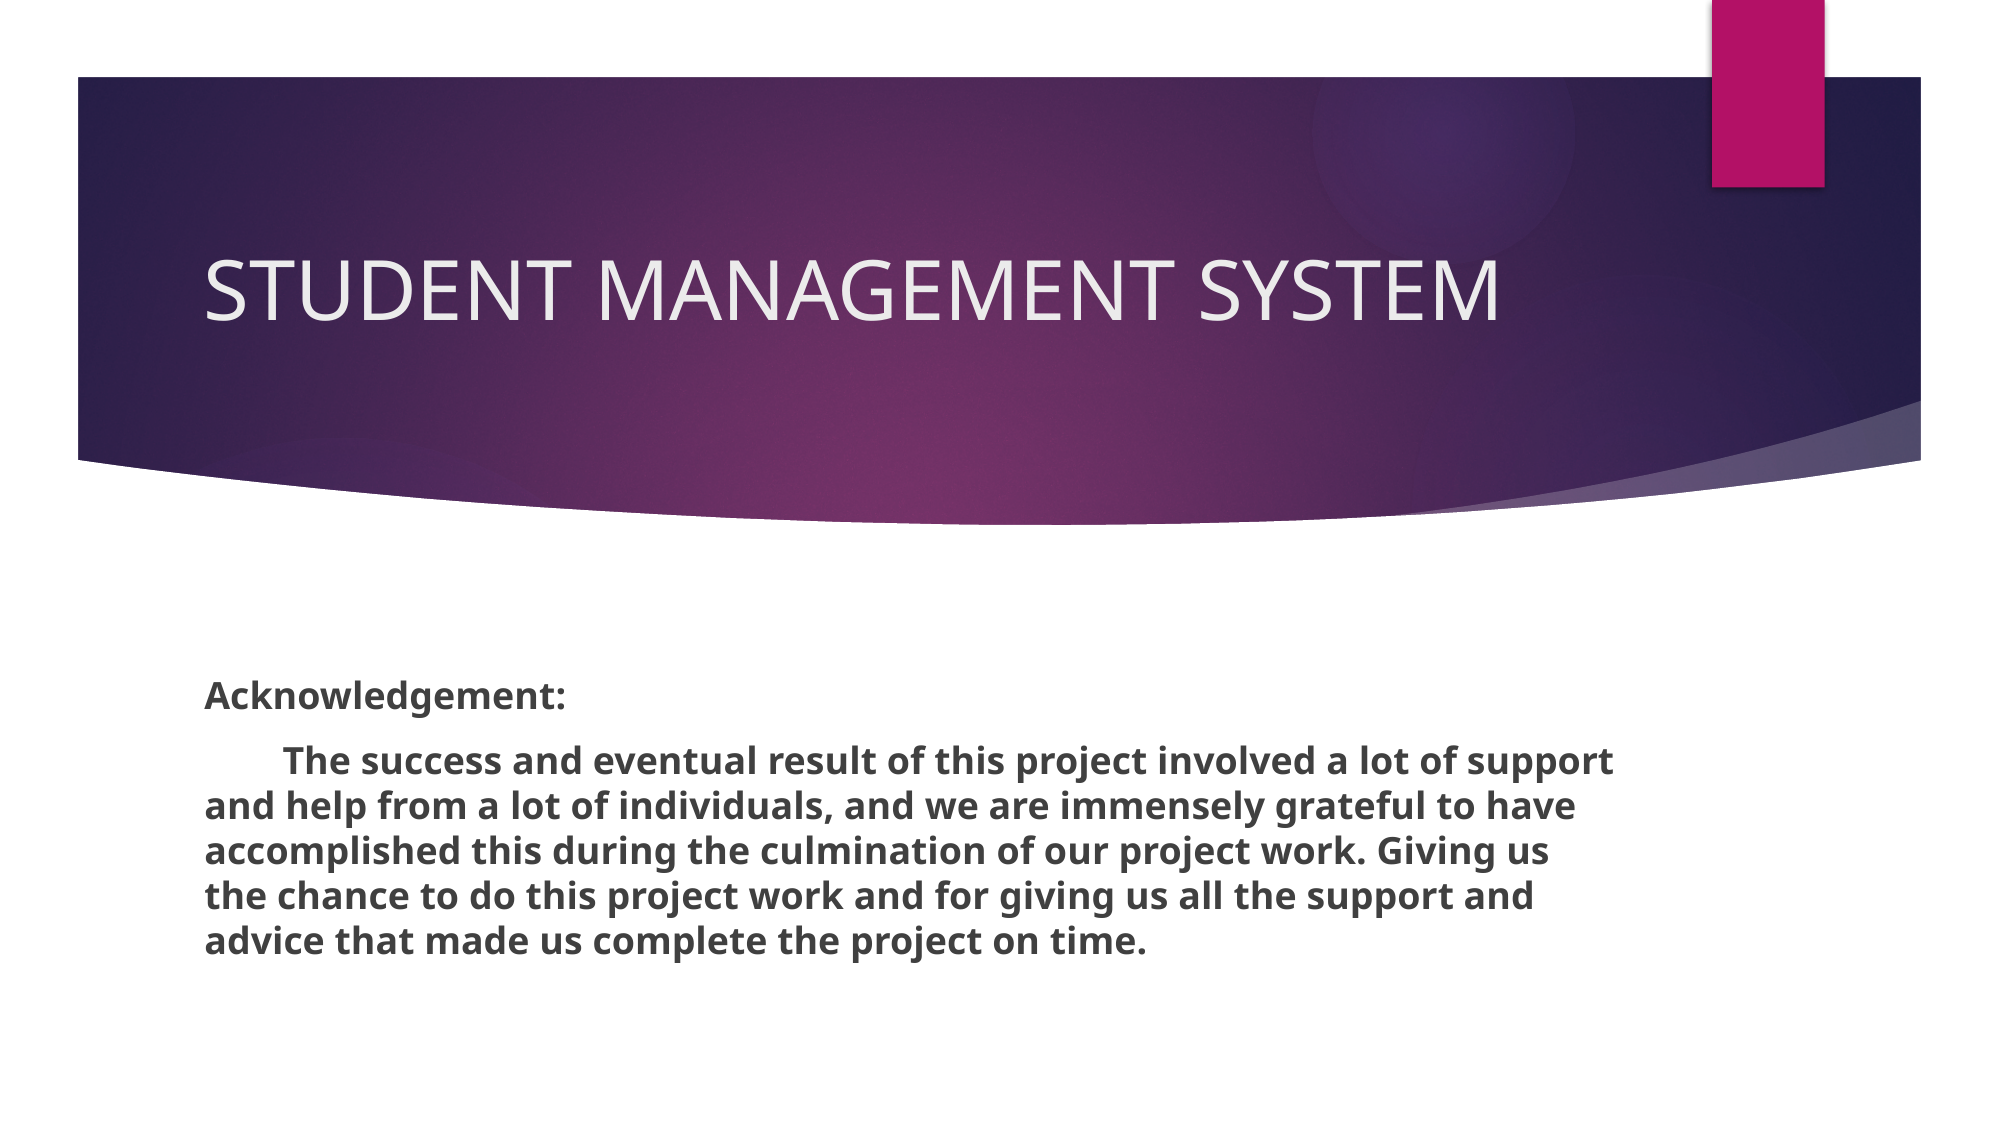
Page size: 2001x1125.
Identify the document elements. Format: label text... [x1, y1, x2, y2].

title STUDENT MANAGEMENT SYSTEM [188, 174, 1638, 400]
list Acknowledgement: The success and eventual result of this project involved a lot of support and help from a lot of individuals, and we are immensely grateful to have accomplished this during the culmination of our project work. Giving us the chance to do this project work and for giving us all the support and advice that made us complete the project on time. [189, 516, 1638, 1118]
